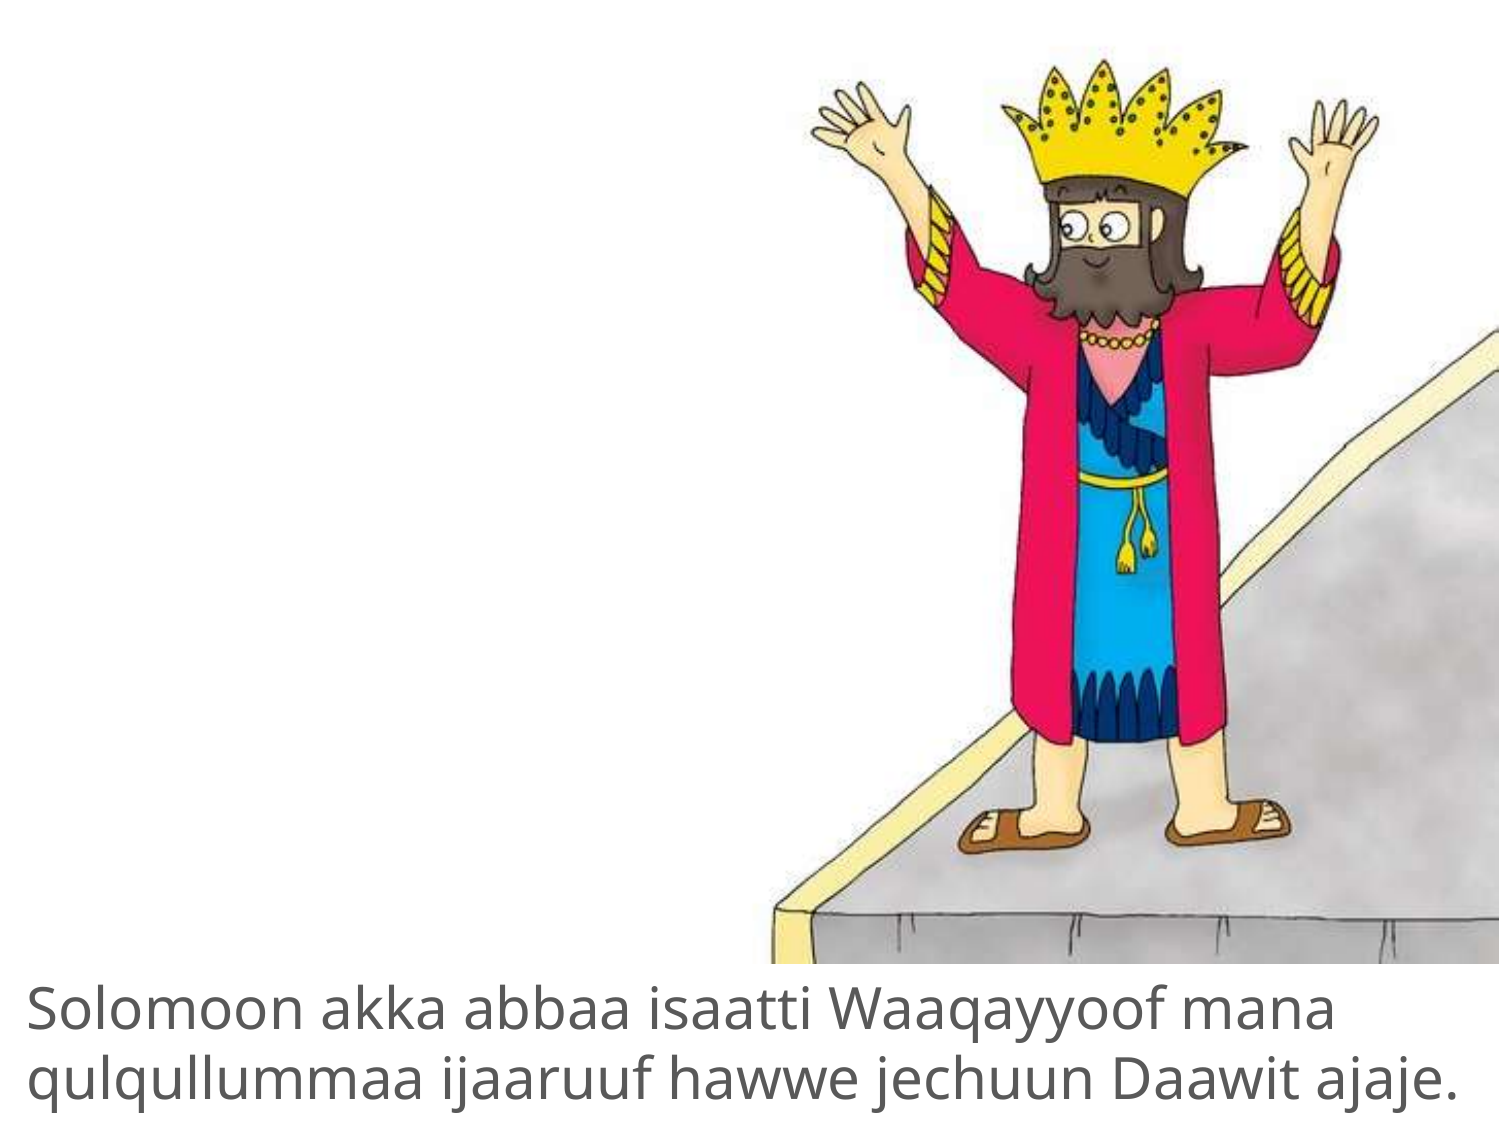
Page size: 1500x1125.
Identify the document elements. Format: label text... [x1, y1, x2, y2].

picture [159, 13, 1499, 964]
text_box Solomoon akka abbaa isaatti Waaqayyoof mana qulqullummaa ijaaruuf hawwe jechuun Daawit ajaje. [11, 964, 1483, 1119]
